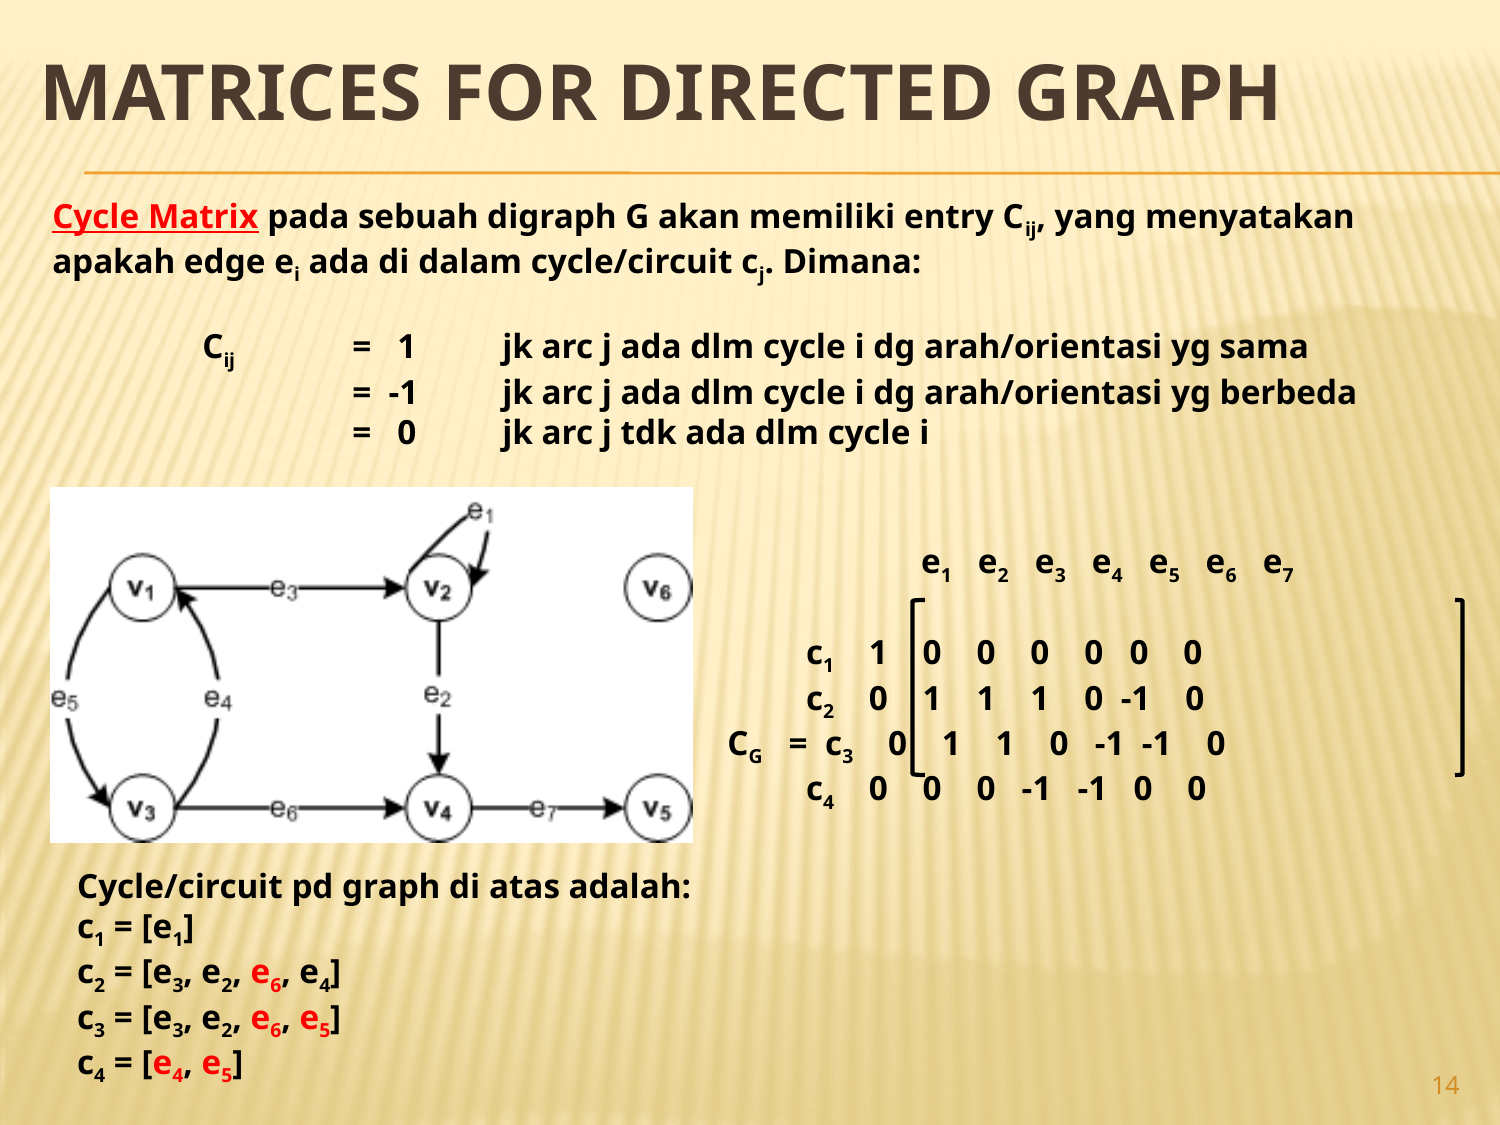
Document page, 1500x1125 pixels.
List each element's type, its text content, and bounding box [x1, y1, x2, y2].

text_box [911, 599, 925, 776]
slide_number 14 [1350, 1061, 1475, 1103]
text_box Cycle Matrix pada sebuah digraph G akan memiliki entry Cij, yang menyatakan apakah edge ei ada di dalam cycle/circuit cj. Dimana: Cij = 1 jk arc j ada dlm cycle i dg arah/orientasi yg sama = -1 jk arc j ada dlm cycle i dg arah/orientasi yg berbeda = 0 jk arc j tdk ada dlm cycle i [37, 187, 1463, 459]
text_box Cycle/circuit pd graph di atas adalah: c1 = [e1] c2 = [e3, e2, e6, e4] c3 = [e3, e2, e6, e5] c4 = [e4, e5] [62, 857, 725, 1095]
text_box [1454, 599, 1464, 776]
picture [49, 487, 694, 843]
text_box e1 e2 e3 e4 e5 e6 e7 c1 1 0 0 0 0 0 0 c2 0 1 1 1 0 -1 0 CG = c3 0 1 1 0 -1 -1 0 c4 0 0 0 -1 -1 0 0 [712, 533, 1488, 821]
title Matrices for directed graph [24, 24, 1375, 155]
